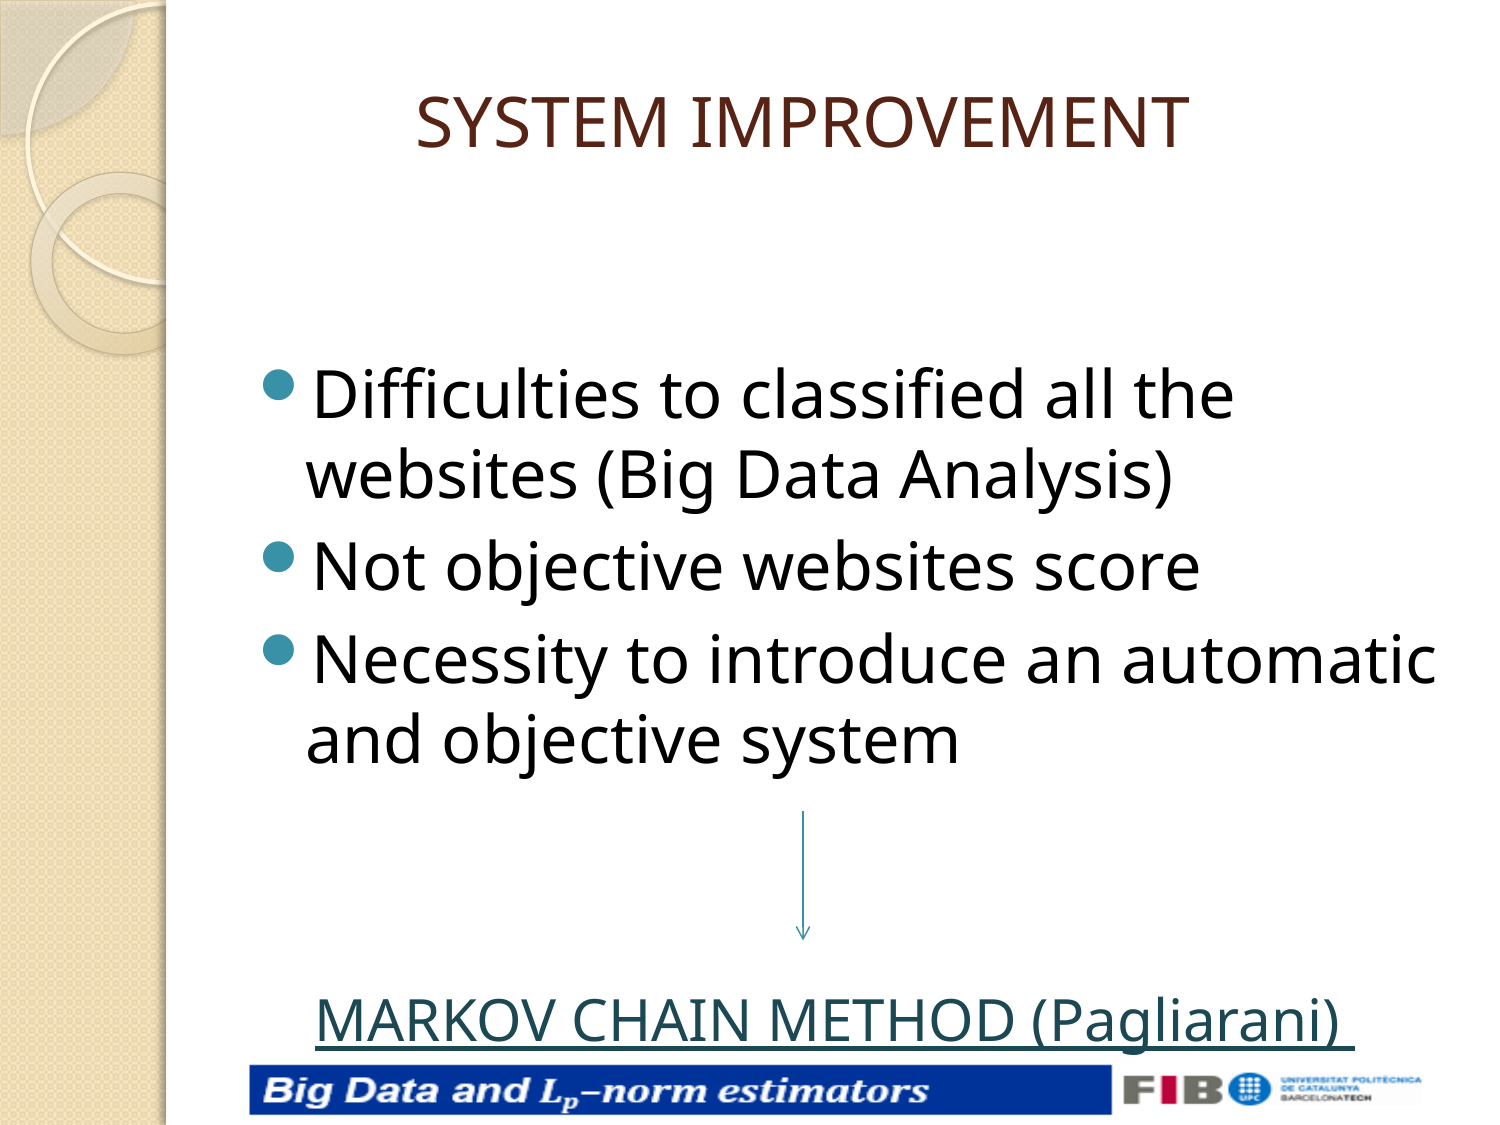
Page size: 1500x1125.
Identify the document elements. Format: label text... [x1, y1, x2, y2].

list Difficulties to classified all the websites (Big Data Analysis) Not objective websites score Necessity to introduce an automatic and objective system [230, 251, 1461, 973]
text_box MARKOV CHAIN METHOD (Pagliarani) [299, 975, 1371, 1056]
picture [242, 1059, 1448, 1125]
title SYSTEM IMPROVEMENT [395, 30, 1229, 209]
